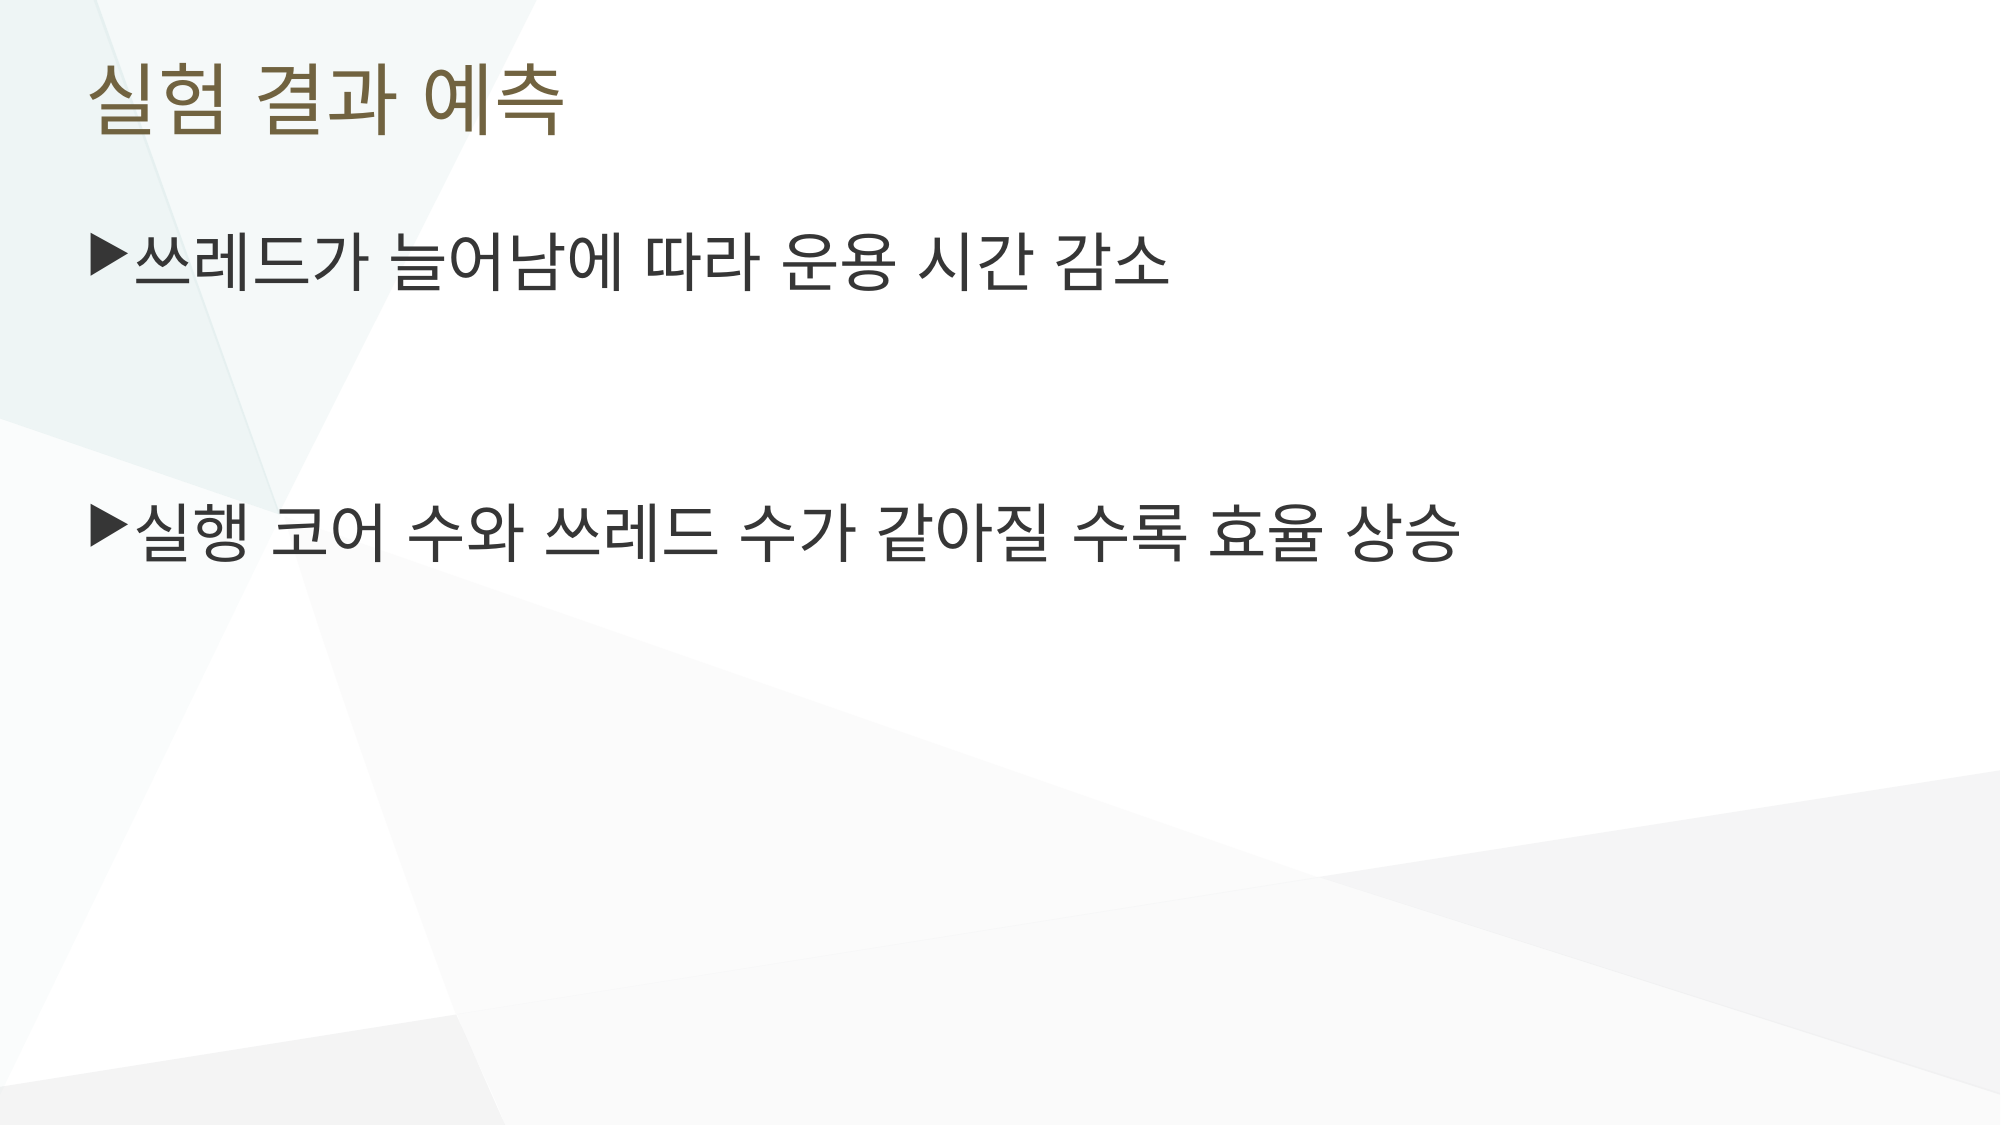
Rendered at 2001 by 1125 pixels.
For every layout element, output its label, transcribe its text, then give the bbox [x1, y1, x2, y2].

list 쓰레드가 늘어남에 따라 운용 시간 감소 실행 코어 수와 쓰레드 수가 같아질 수록 효율 상승 [70, 214, 1925, 1029]
title 실험 결과 예측 [70, 20, 1925, 175]
